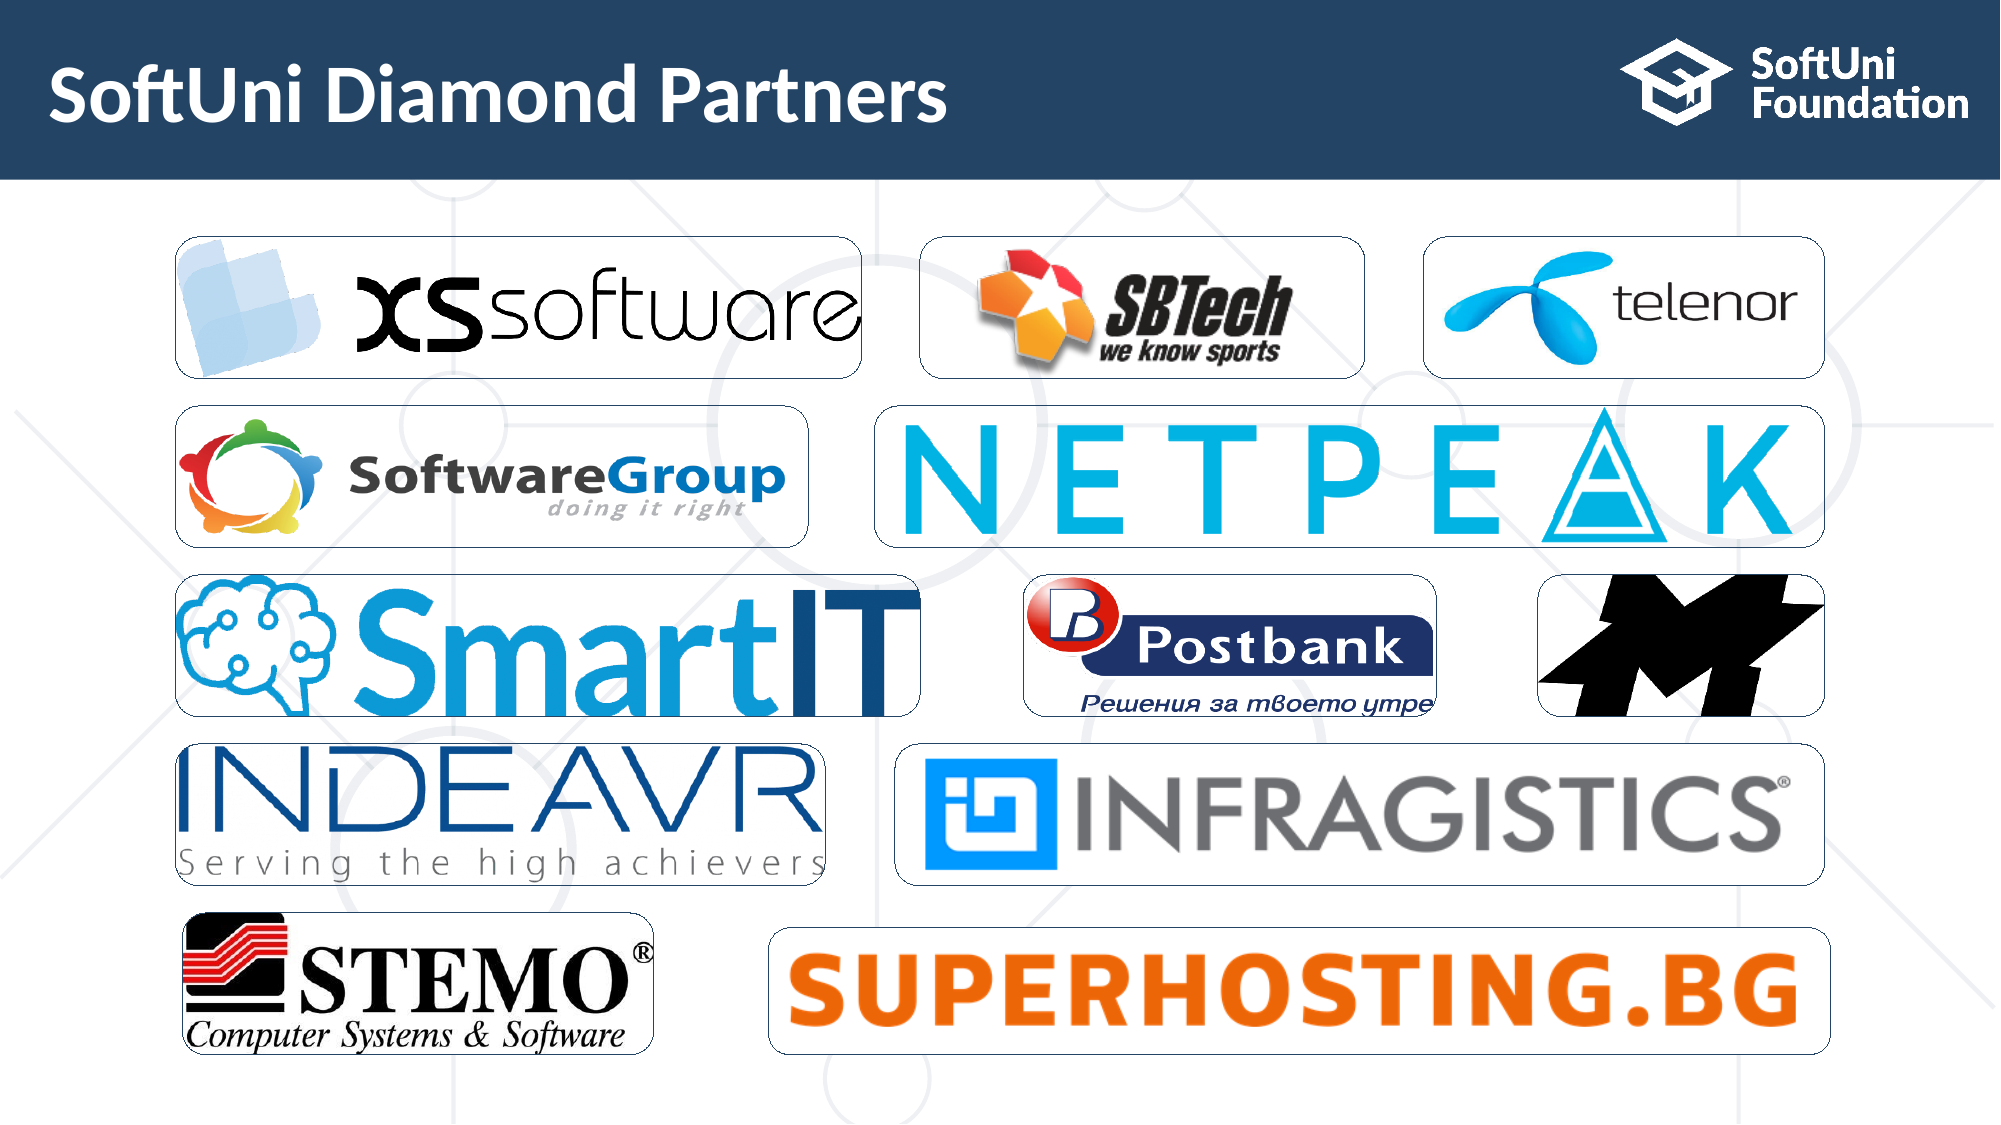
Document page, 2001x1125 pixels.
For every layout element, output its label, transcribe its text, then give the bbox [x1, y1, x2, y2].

picture [467, 642, 495, 717]
picture [1619, 38, 1968, 126]
picture [234, 661, 243, 670]
picture [175, 574, 250, 616]
picture [175, 631, 287, 717]
picture [874, 405, 1825, 548]
picture [263, 574, 921, 717]
picture [611, 706, 634, 717]
picture [175, 405, 809, 548]
picture [1422, 236, 1825, 379]
picture [919, 236, 1366, 379]
picture [1022, 574, 1437, 717]
picture [264, 615, 273, 625]
picture [295, 647, 305, 656]
picture [175, 236, 862, 379]
picture [768, 927, 1831, 1055]
picture [184, 585, 329, 710]
picture [175, 743, 826, 886]
picture [182, 912, 654, 1055]
picture [1537, 574, 1825, 717]
picture [517, 642, 545, 717]
picture [223, 615, 232, 625]
picture [894, 743, 1825, 886]
picture [595, 678, 626, 702]
title SoftUni Diamond Partners [31, 16, 1591, 162]
